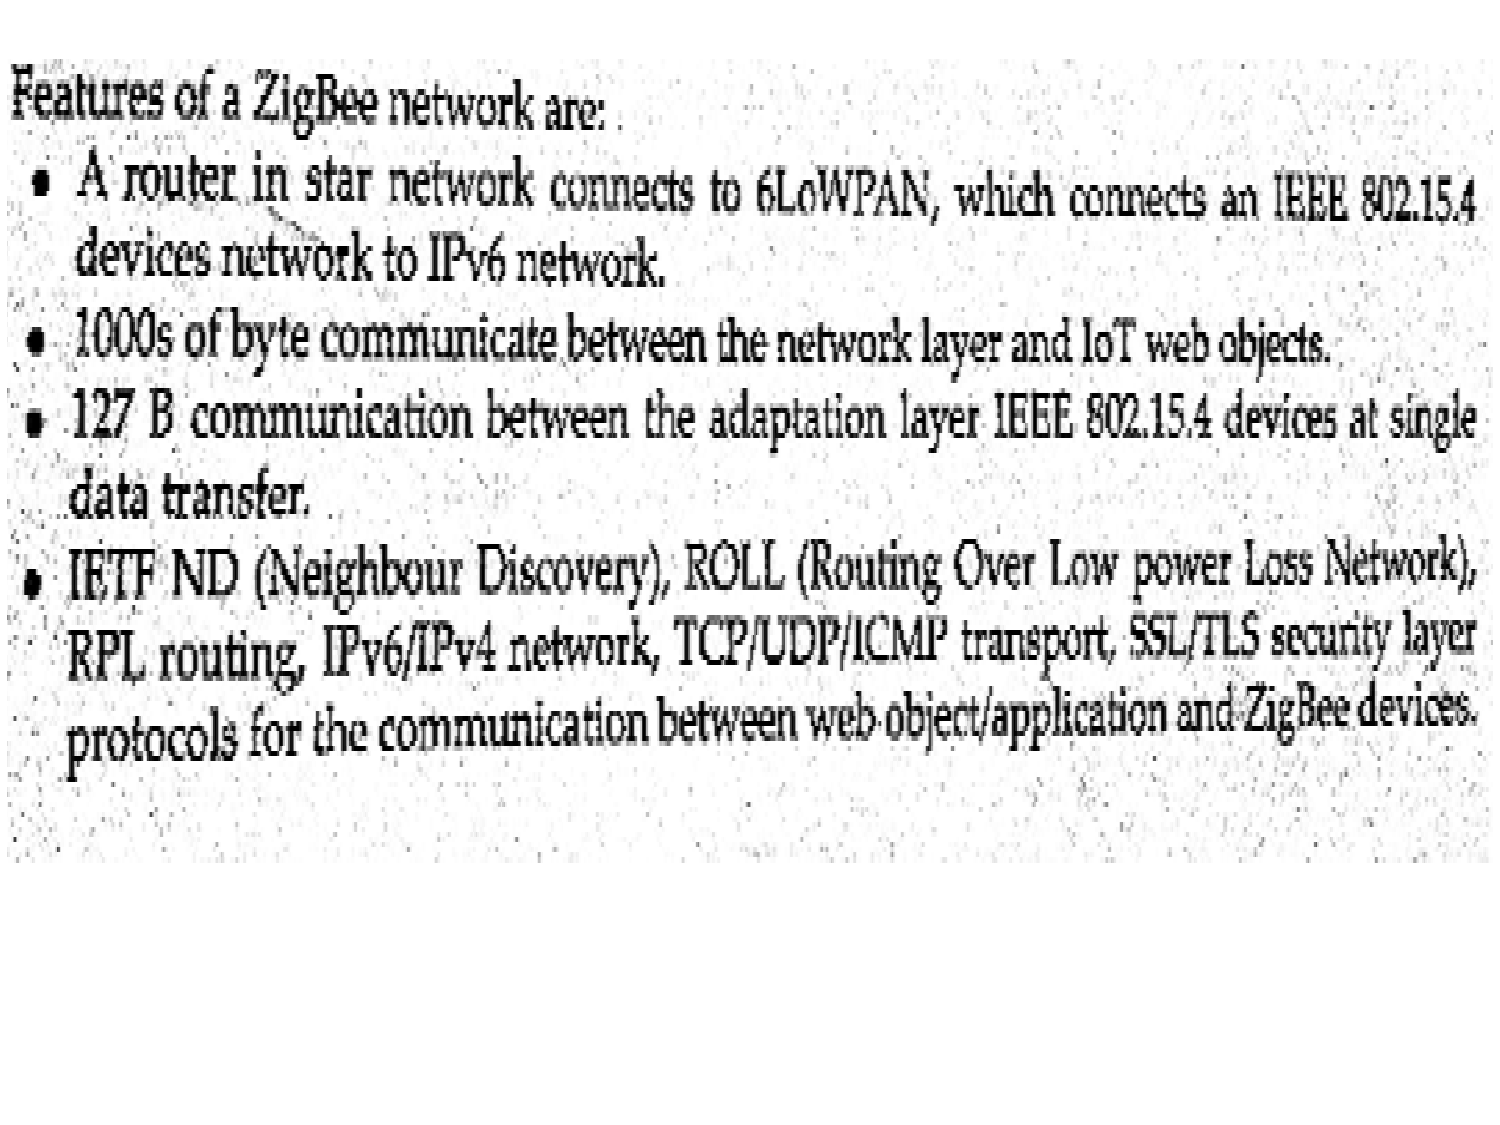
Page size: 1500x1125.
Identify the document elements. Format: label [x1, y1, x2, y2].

picture [7, 0, 1493, 863]
